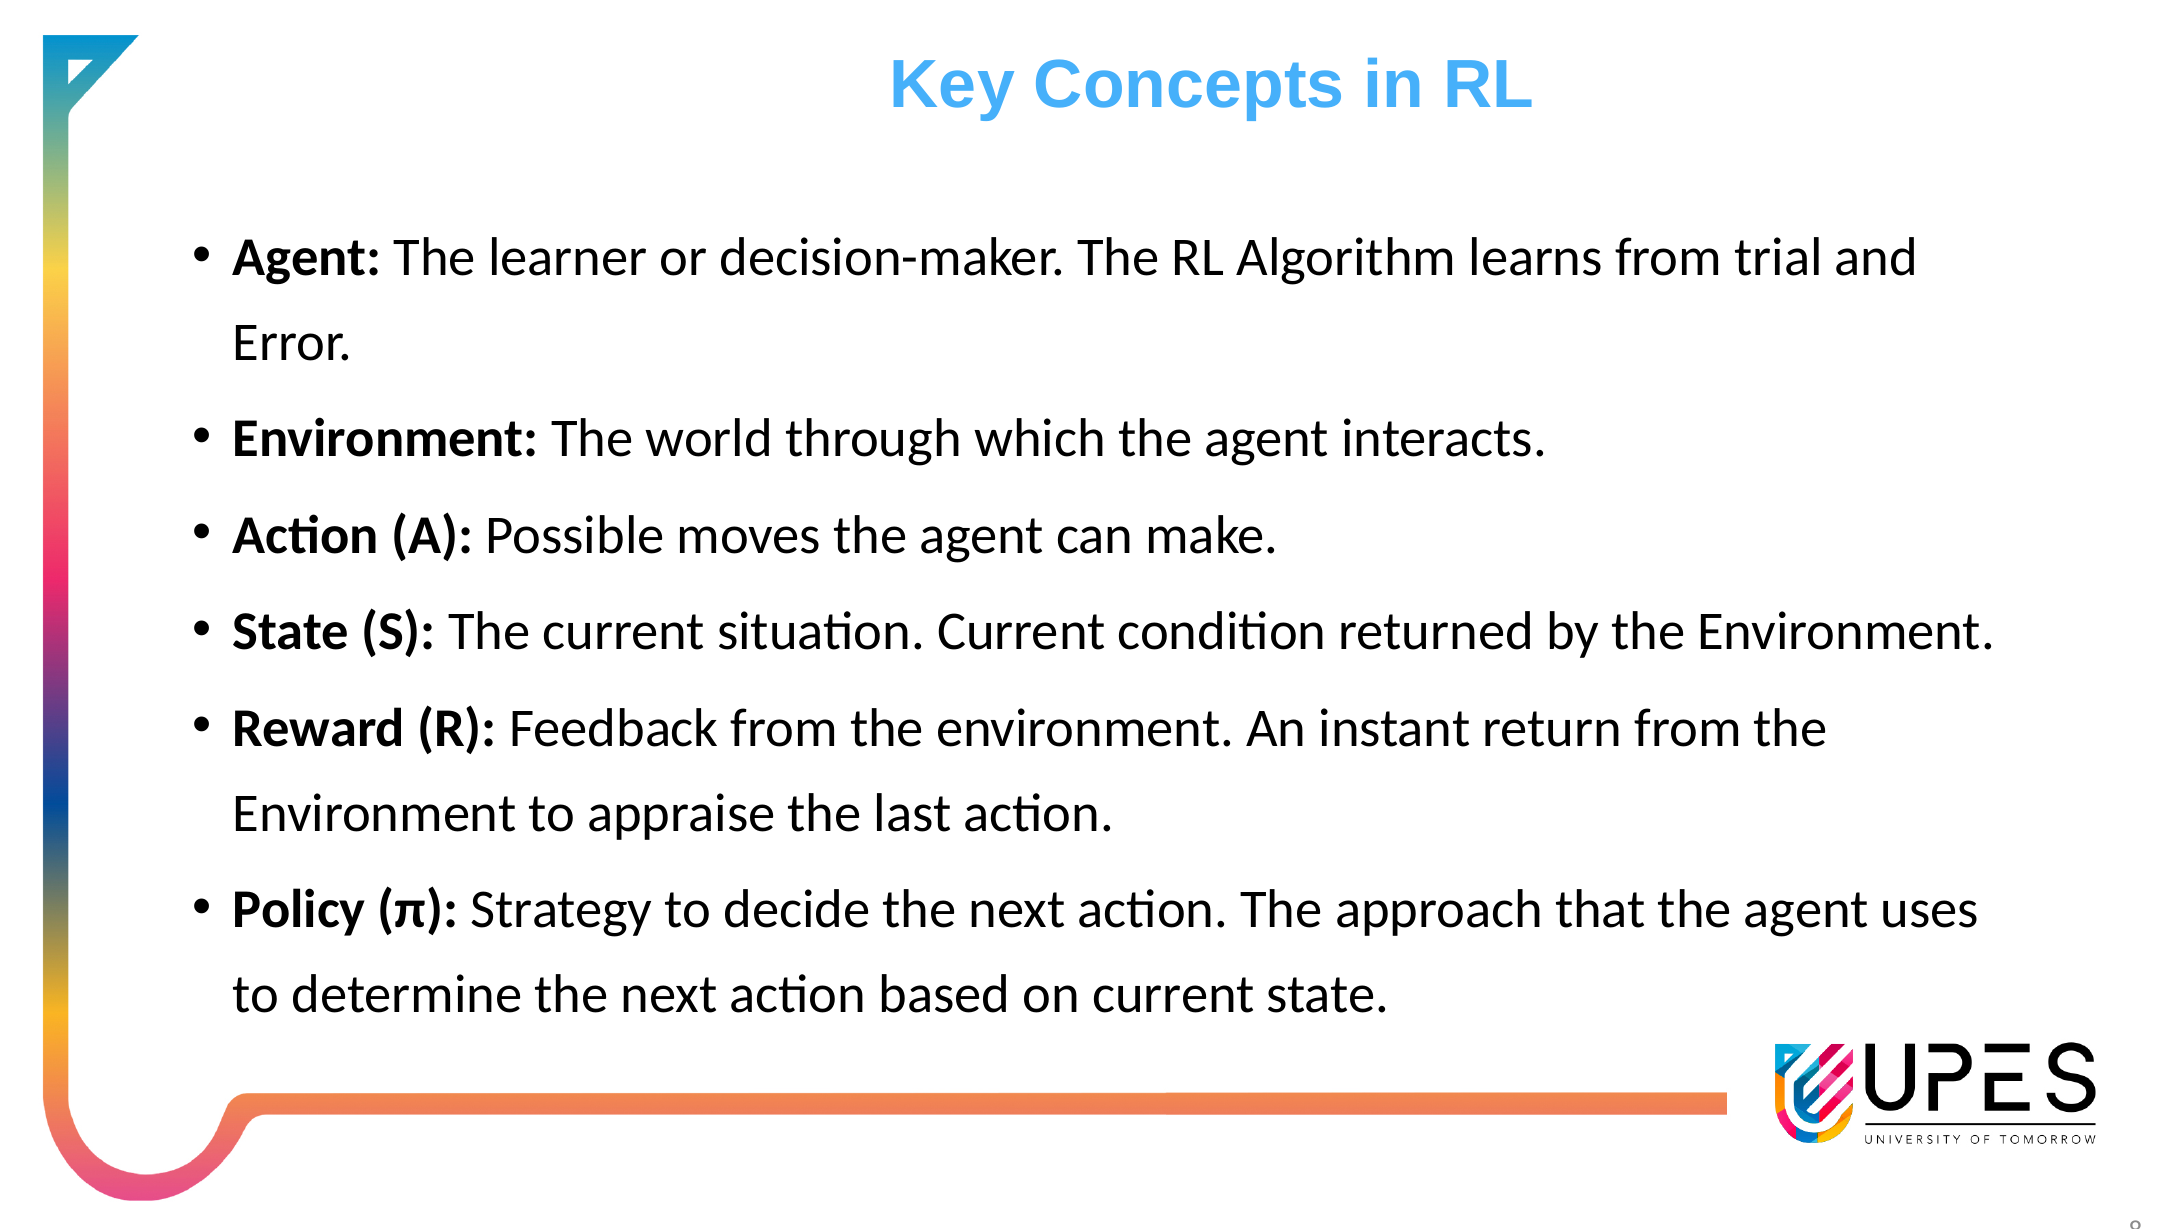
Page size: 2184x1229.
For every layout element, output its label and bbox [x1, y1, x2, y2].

list [0, 0, 2184, 1229]
